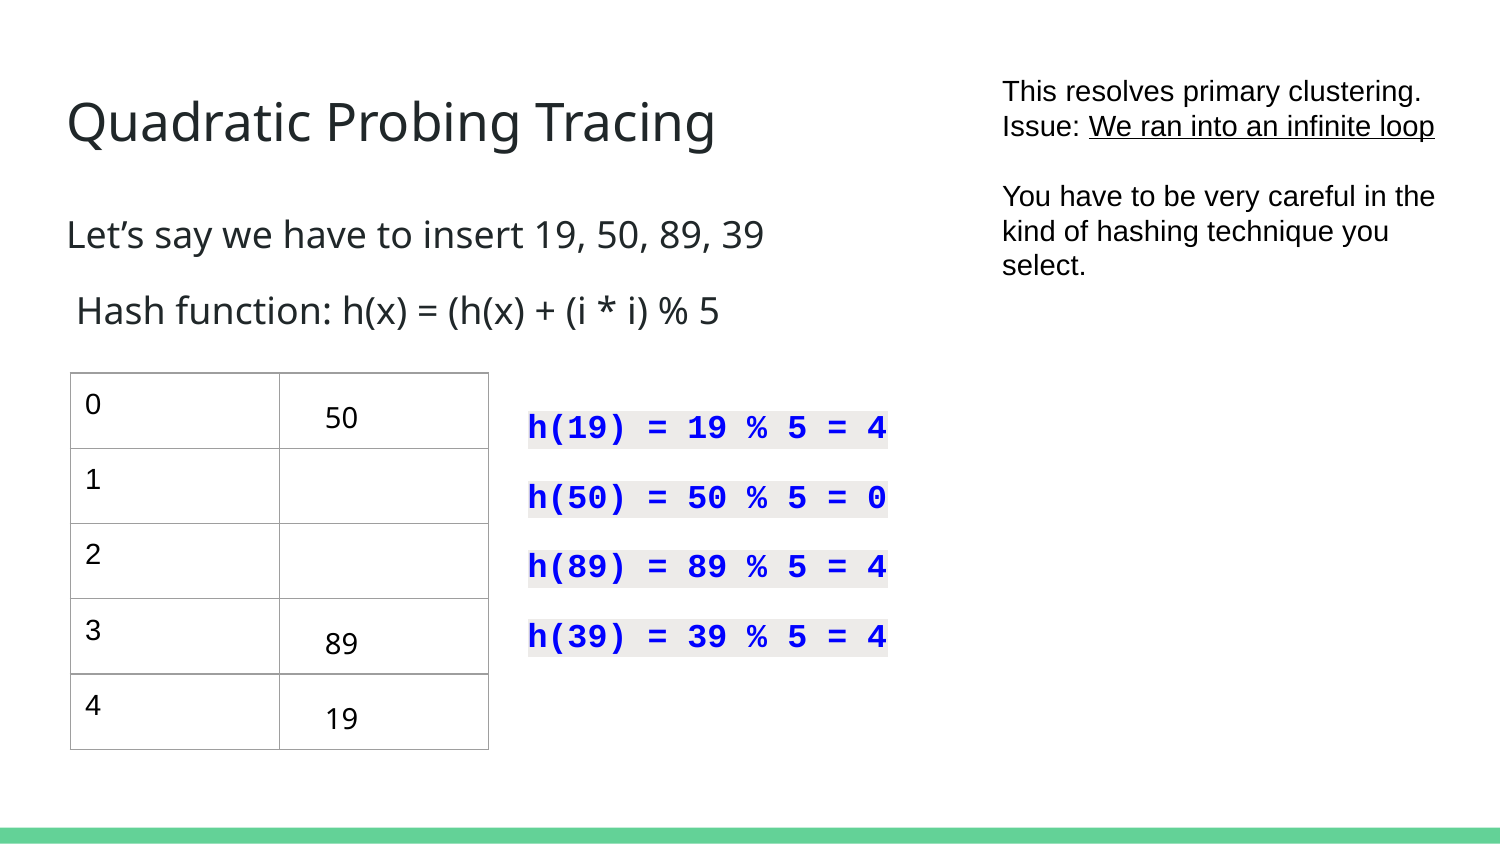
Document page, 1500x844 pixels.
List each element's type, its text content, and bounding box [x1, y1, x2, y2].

table_header [280, 374, 488, 448]
table_cell [280, 675, 488, 749]
table_cell 4 [71, 675, 279, 749]
table_cell [280, 449, 488, 523]
text_box 89 [310, 610, 396, 661]
text_box h(19) = 19 % 5 = 4 [512, 390, 988, 454]
table_header 0 [71, 374, 279, 448]
text_box This resolves primary clustering.​ Issue: We ran into an infinite loop ​ You have to be very careful in the kind of hashing technique you select.​ ​ ​ [987, 56, 1482, 422]
text_box h(39) = 39 % 5 = 4 [512, 598, 988, 662]
table_cell [280, 524, 488, 598]
table_cell 3 [71, 599, 279, 673]
text_box 19 [310, 685, 396, 736]
list Let’s say we have to insert 19, 50, 89, 39 Hash function: h(x) = (h(x) + (i * i) % 5 [51, 189, 1449, 750]
text_box h(50) = 50 % 5 = 0 [512, 460, 988, 523]
title Quadratic Probing Tracing [51, 72, 987, 167]
text_box h(89) = 89 % 5 = 4 [512, 529, 988, 593]
table_cell 2 [71, 524, 279, 598]
table_cell [280, 599, 488, 673]
text_box 50 [310, 384, 396, 435]
table_cell 1 [71, 449, 279, 523]
